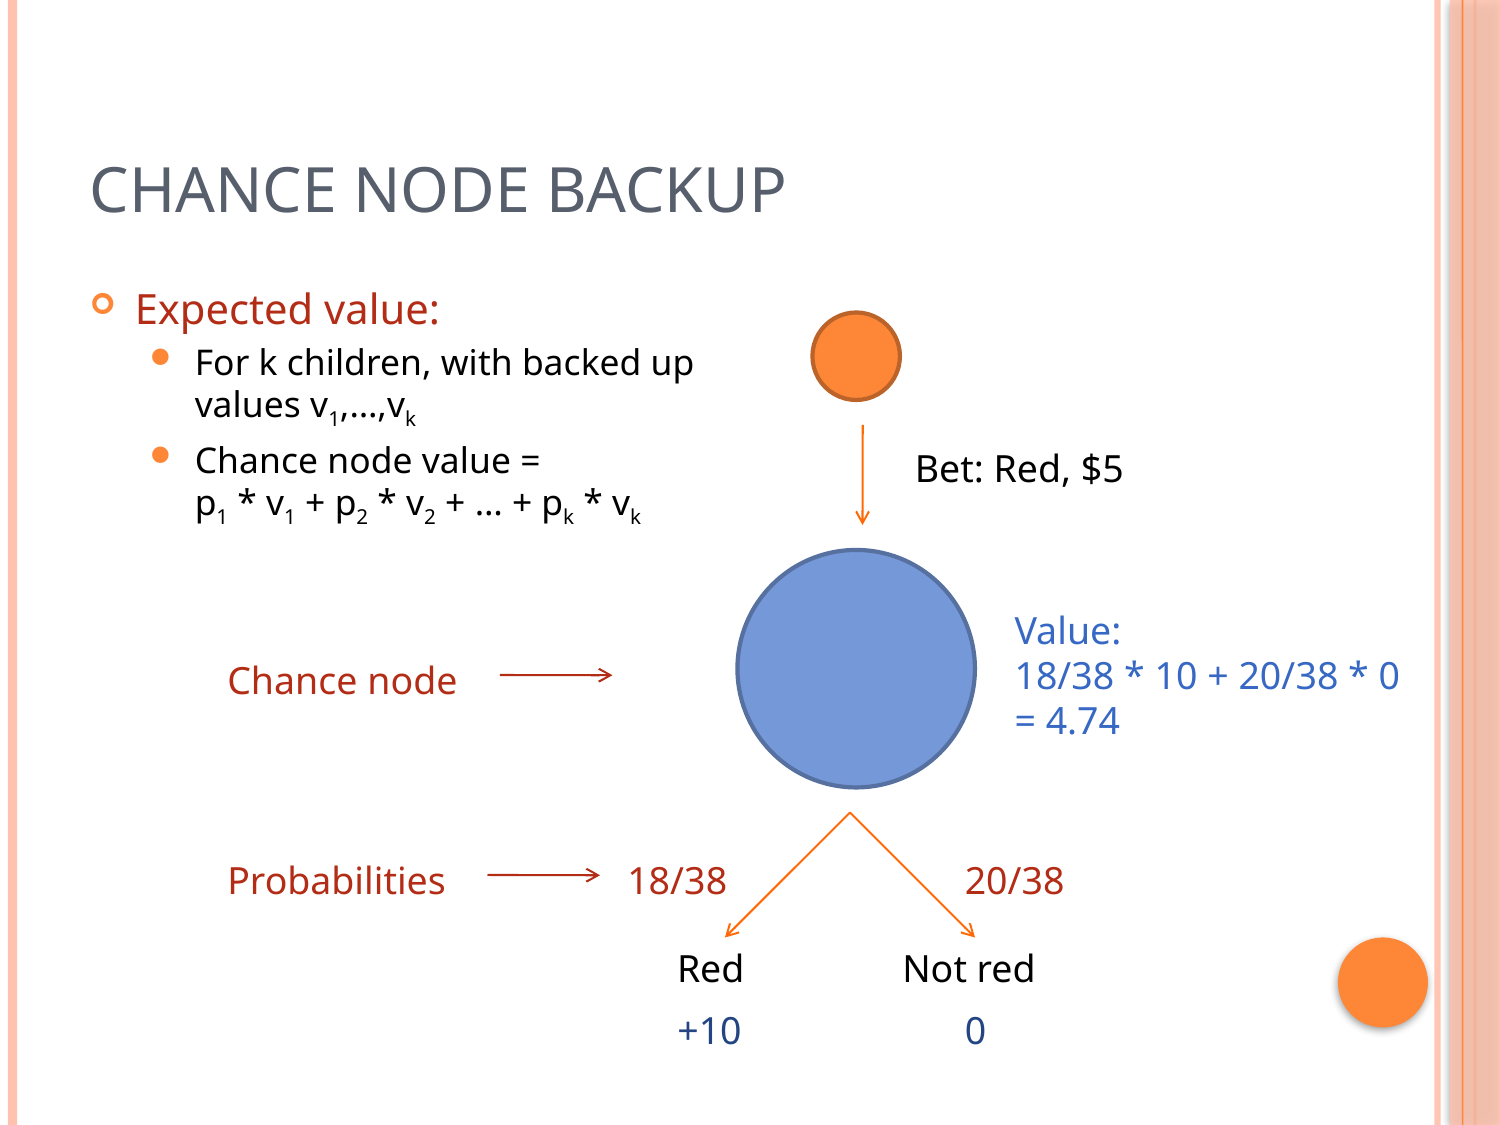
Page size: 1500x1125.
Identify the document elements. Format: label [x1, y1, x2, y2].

text_box [812, 437, 1175, 498]
text_box [212, 649, 613, 710]
text_box [612, 811, 1125, 998]
text_box [735, 547, 978, 790]
text_box [212, 849, 601, 910]
title [75, 45, 1300, 233]
text_box [662, 999, 788, 1060]
text_box [999, 599, 1438, 750]
text_box [810, 310, 903, 403]
list [75, 275, 775, 1075]
text_box [950, 999, 1075, 1060]
